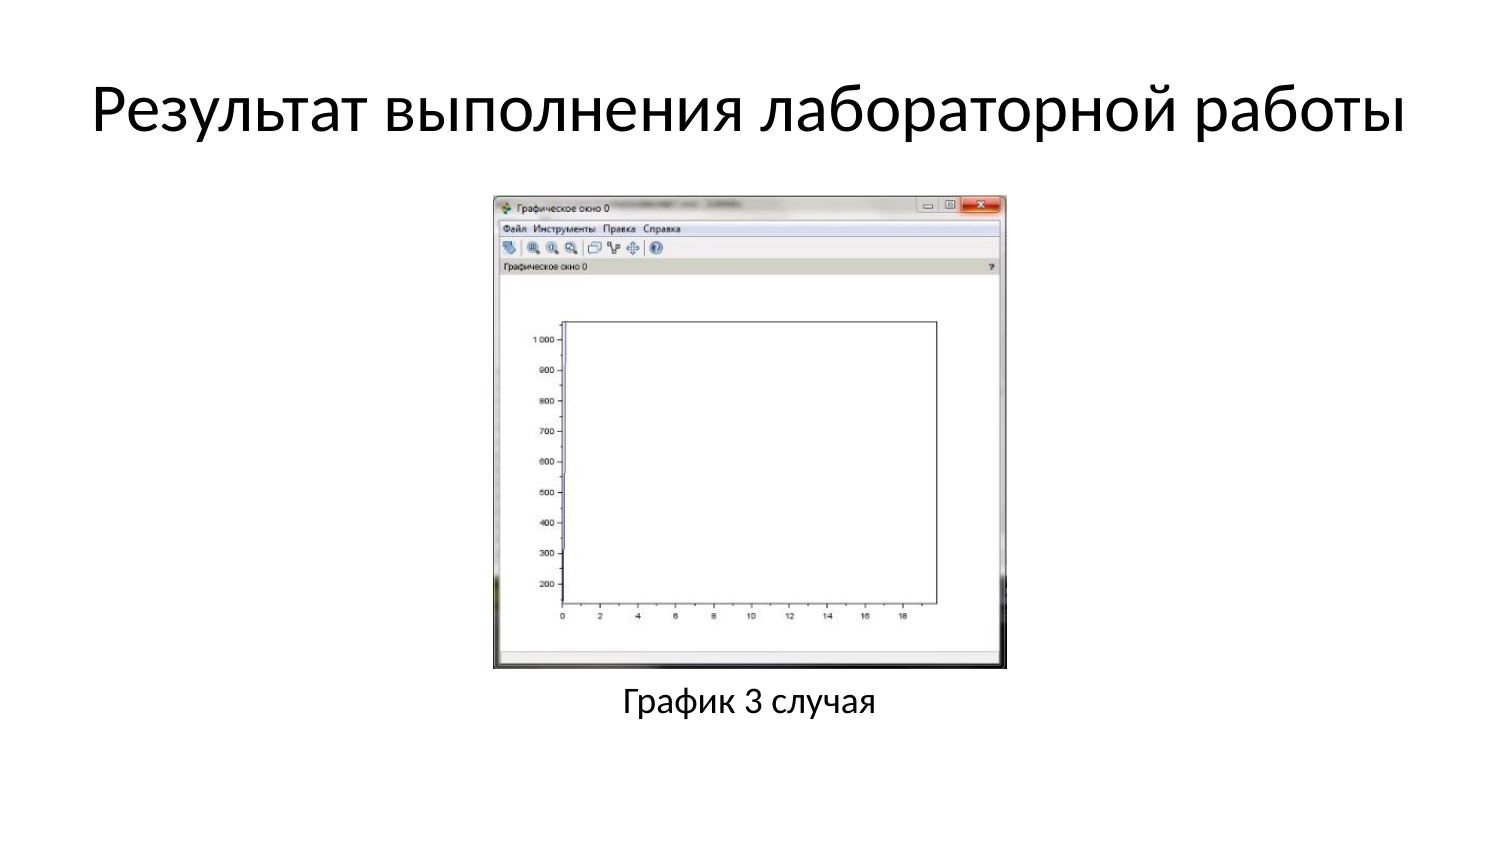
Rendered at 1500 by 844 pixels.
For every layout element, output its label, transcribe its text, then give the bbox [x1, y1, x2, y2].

text_box График 3 случая [74, 668, 1425, 753]
title Результат выполнения лабораторной работы [75, 33, 1425, 175]
picture [493, 195, 1007, 669]
